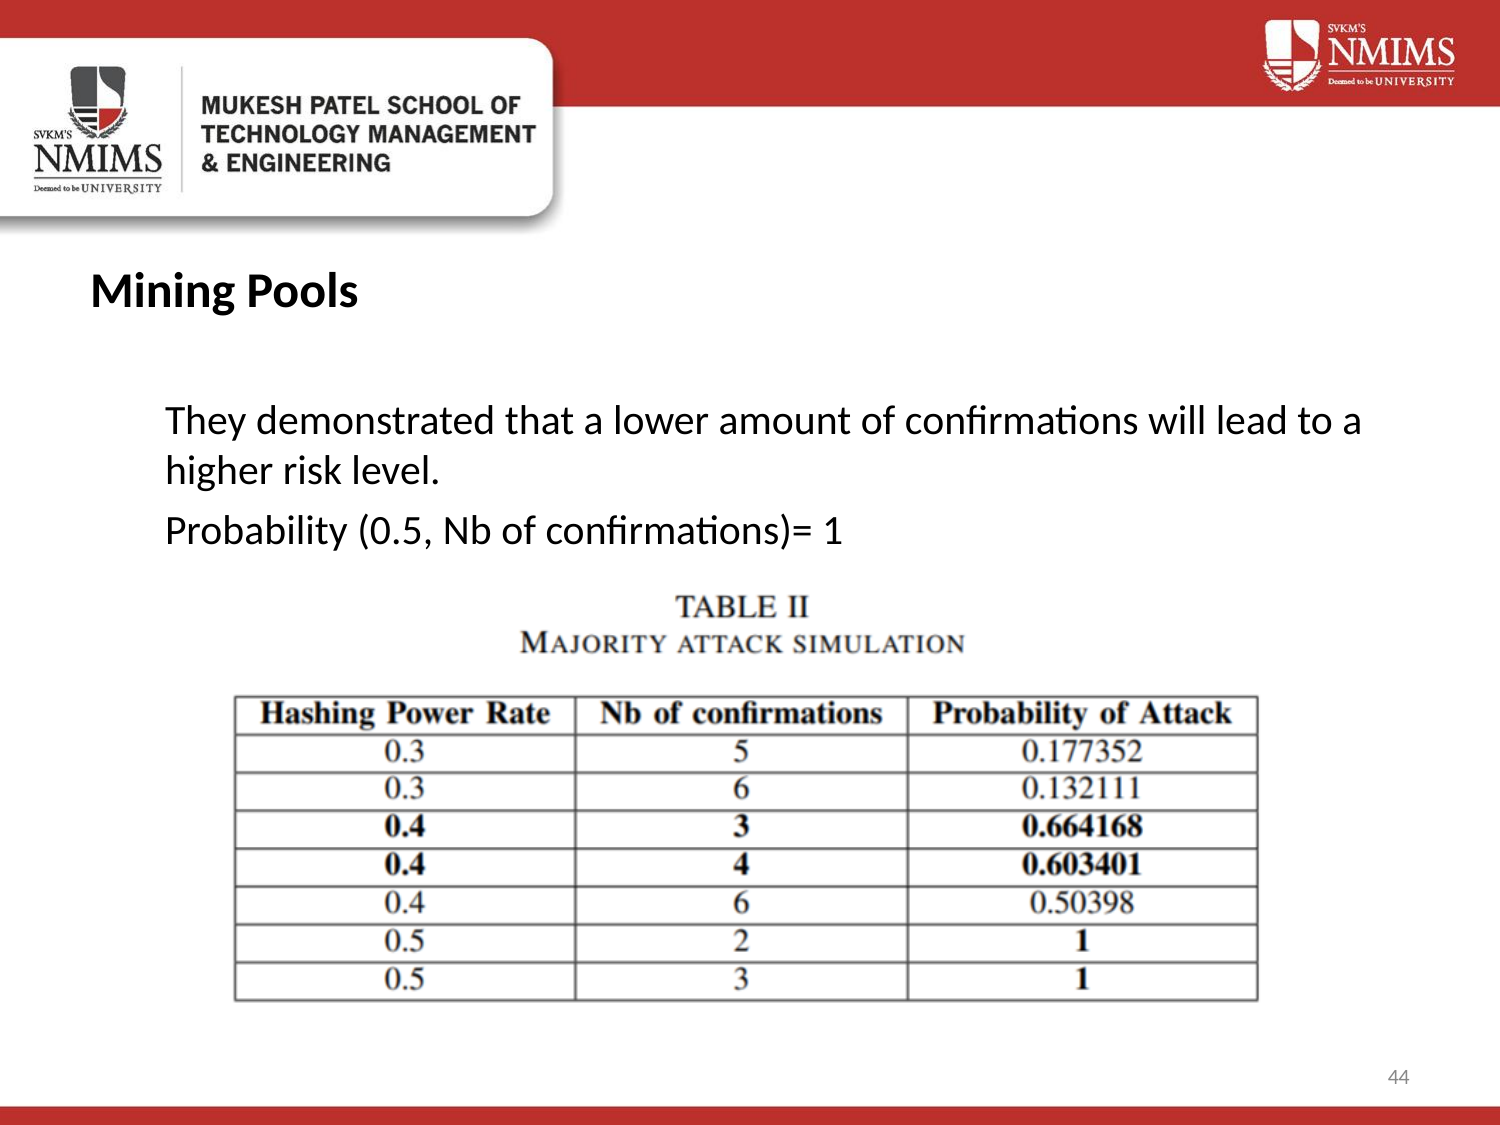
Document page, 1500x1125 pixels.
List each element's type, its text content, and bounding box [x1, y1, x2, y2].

title Mining Pools [75, 212, 1425, 363]
picture [0, 0, 1500, 1125]
slide_number ‹#› [1074, 1045, 1425, 1106]
list They demonstrated that a lower amount of confirmations will lead to a higher risk level. Probability (0.5, Nb of confirmations)= 1 [75, 377, 1425, 1046]
